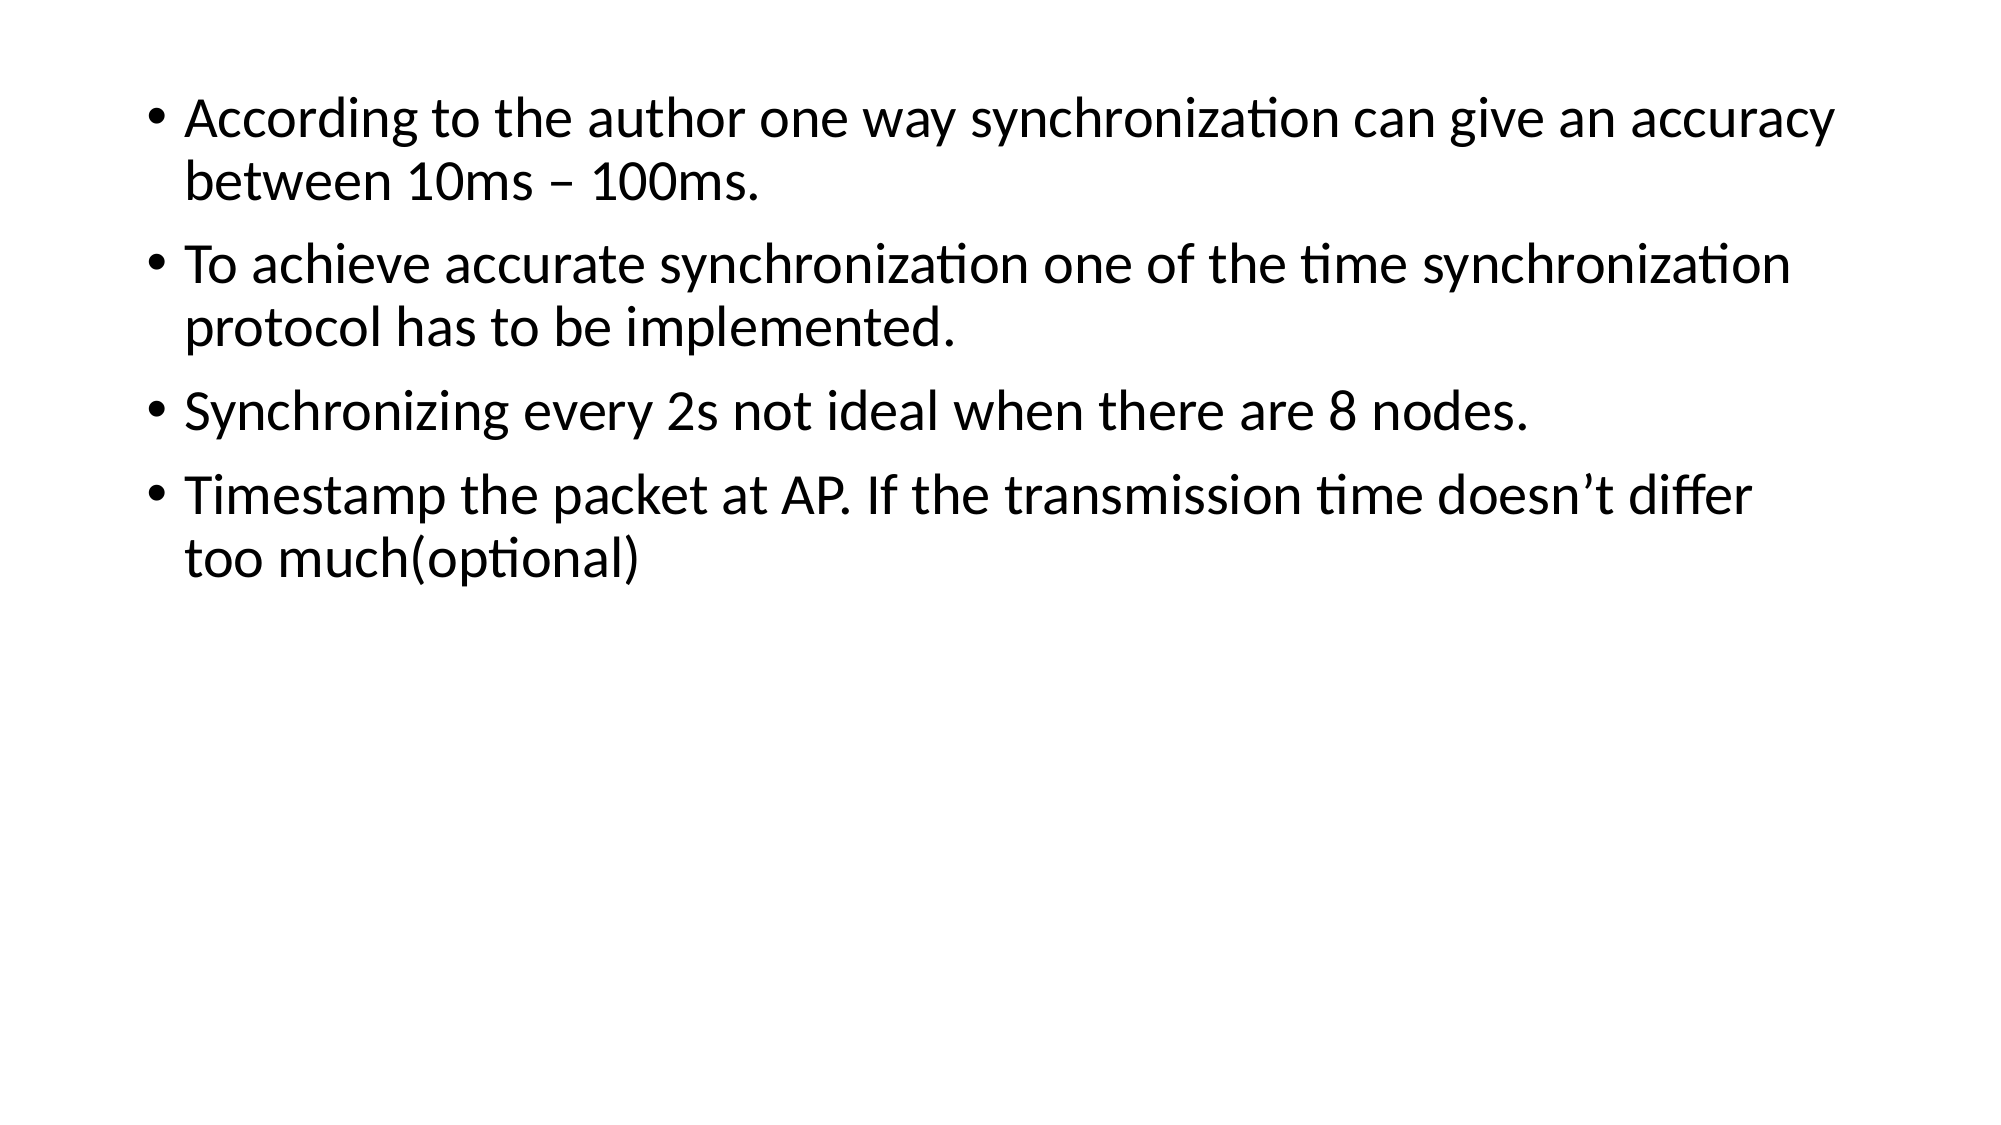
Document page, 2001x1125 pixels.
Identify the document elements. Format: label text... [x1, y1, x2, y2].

list According to the author one way synchronization can give an accuracy between 10ms – 100ms. To achieve accurate synchronization one of the time synchronization protocol has to be implemented. Synchronizing every 2s not ideal when there are 8 nodes. Timestamp the packet at AP. If the transmission time doesn’t differ too much(optional) [131, 79, 1857, 794]
